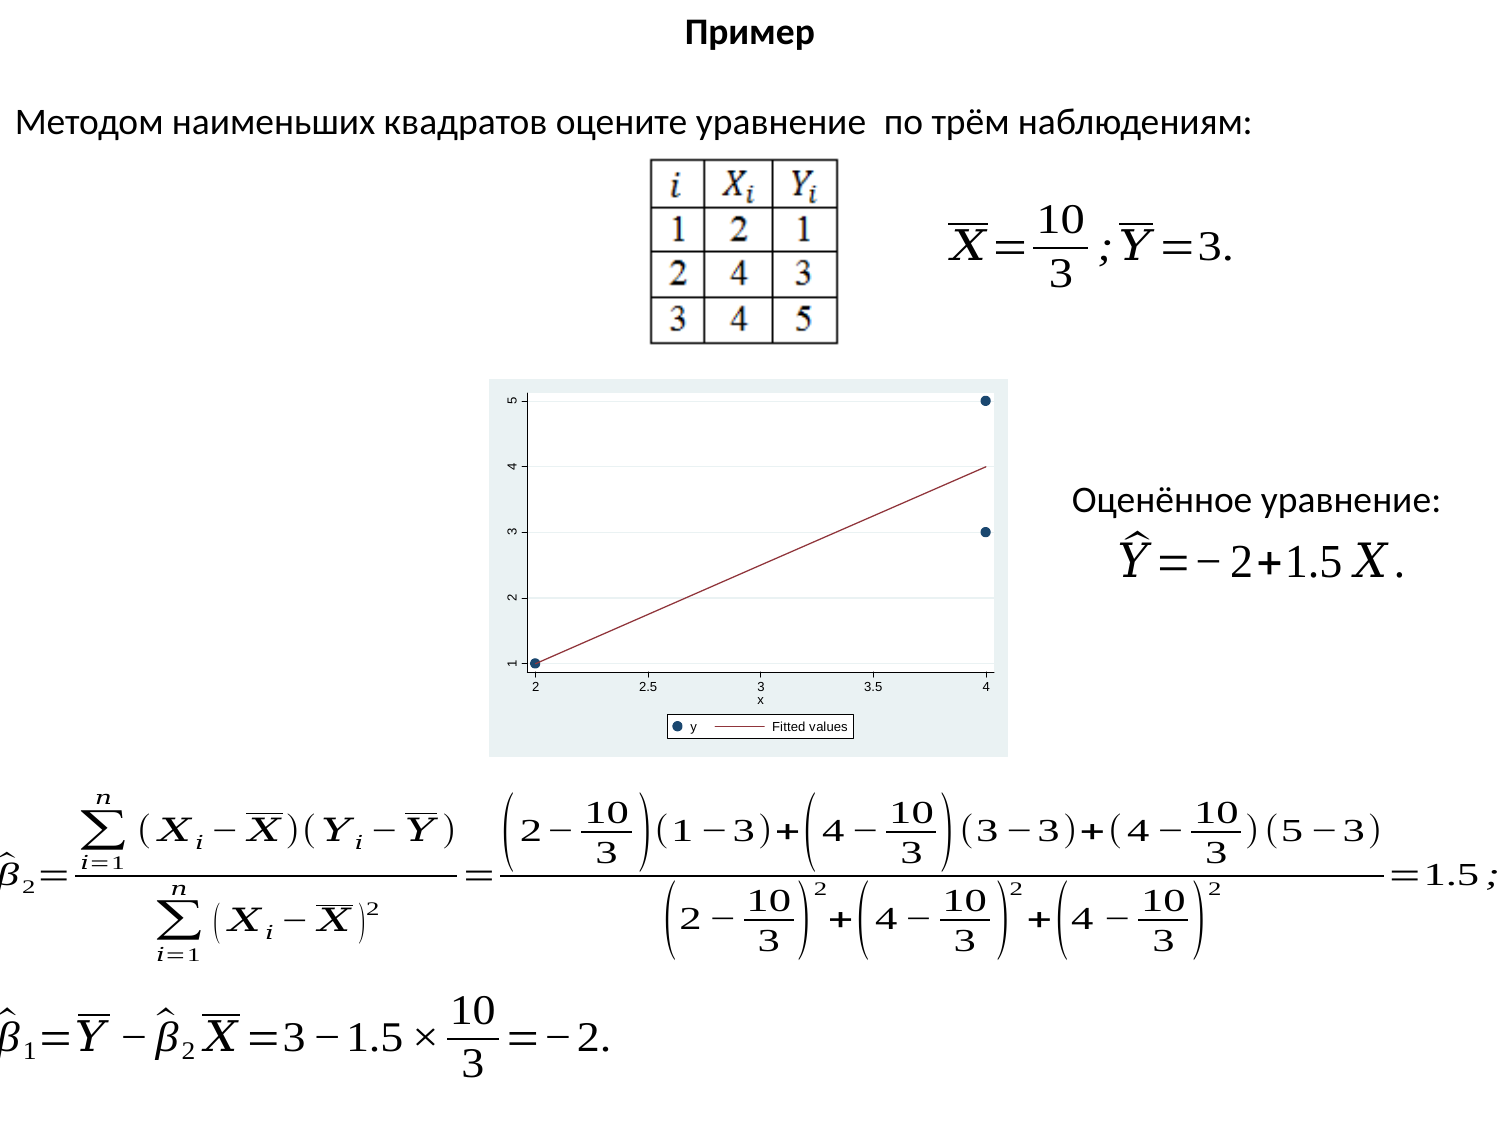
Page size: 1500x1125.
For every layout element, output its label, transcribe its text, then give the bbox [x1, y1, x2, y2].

text_box Оценённое уравнение: [1057, 467, 1471, 528]
picture [482, 373, 1014, 763]
picture [643, 148, 849, 356]
